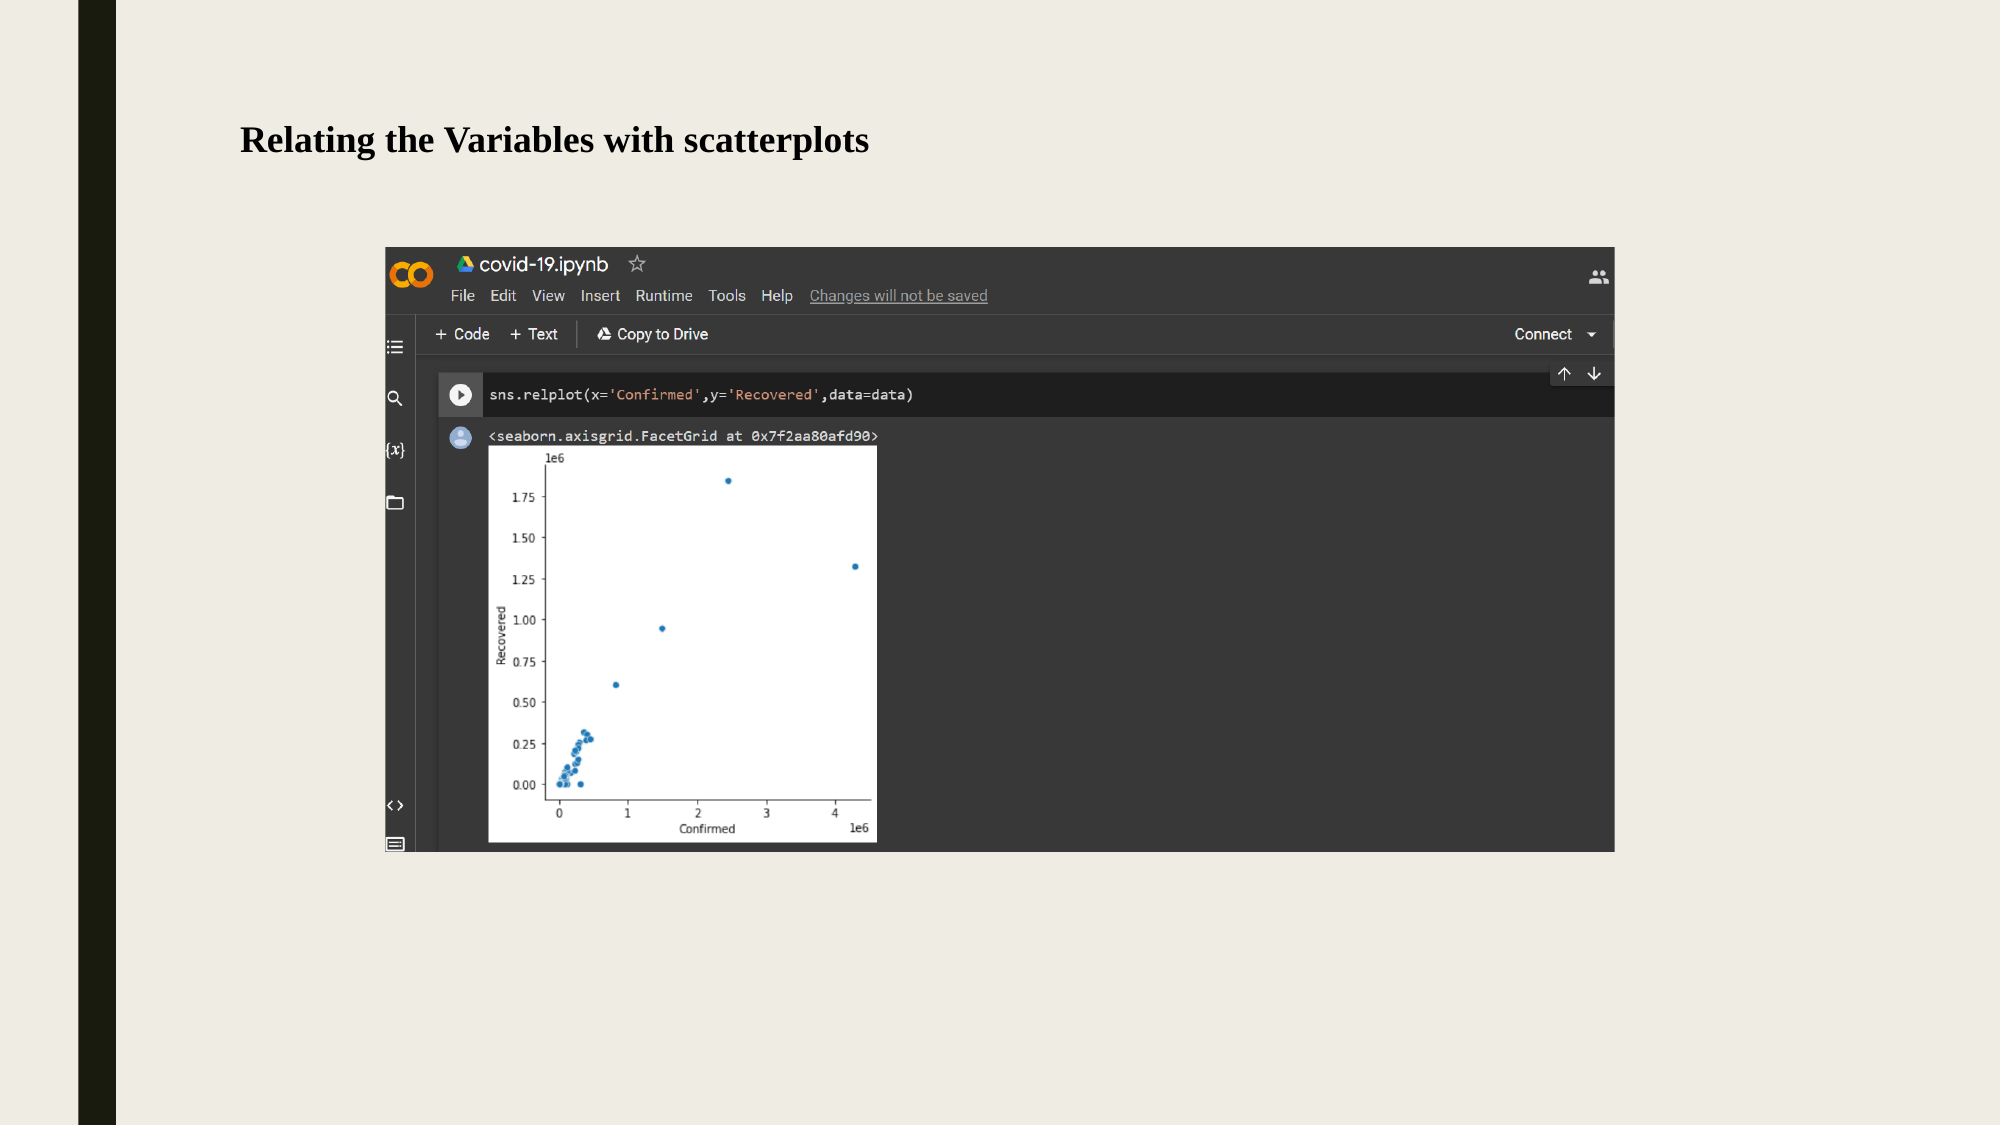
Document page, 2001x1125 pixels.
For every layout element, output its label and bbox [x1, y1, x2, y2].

picture [385, 247, 1615, 852]
title [225, 112, 1800, 1125]
